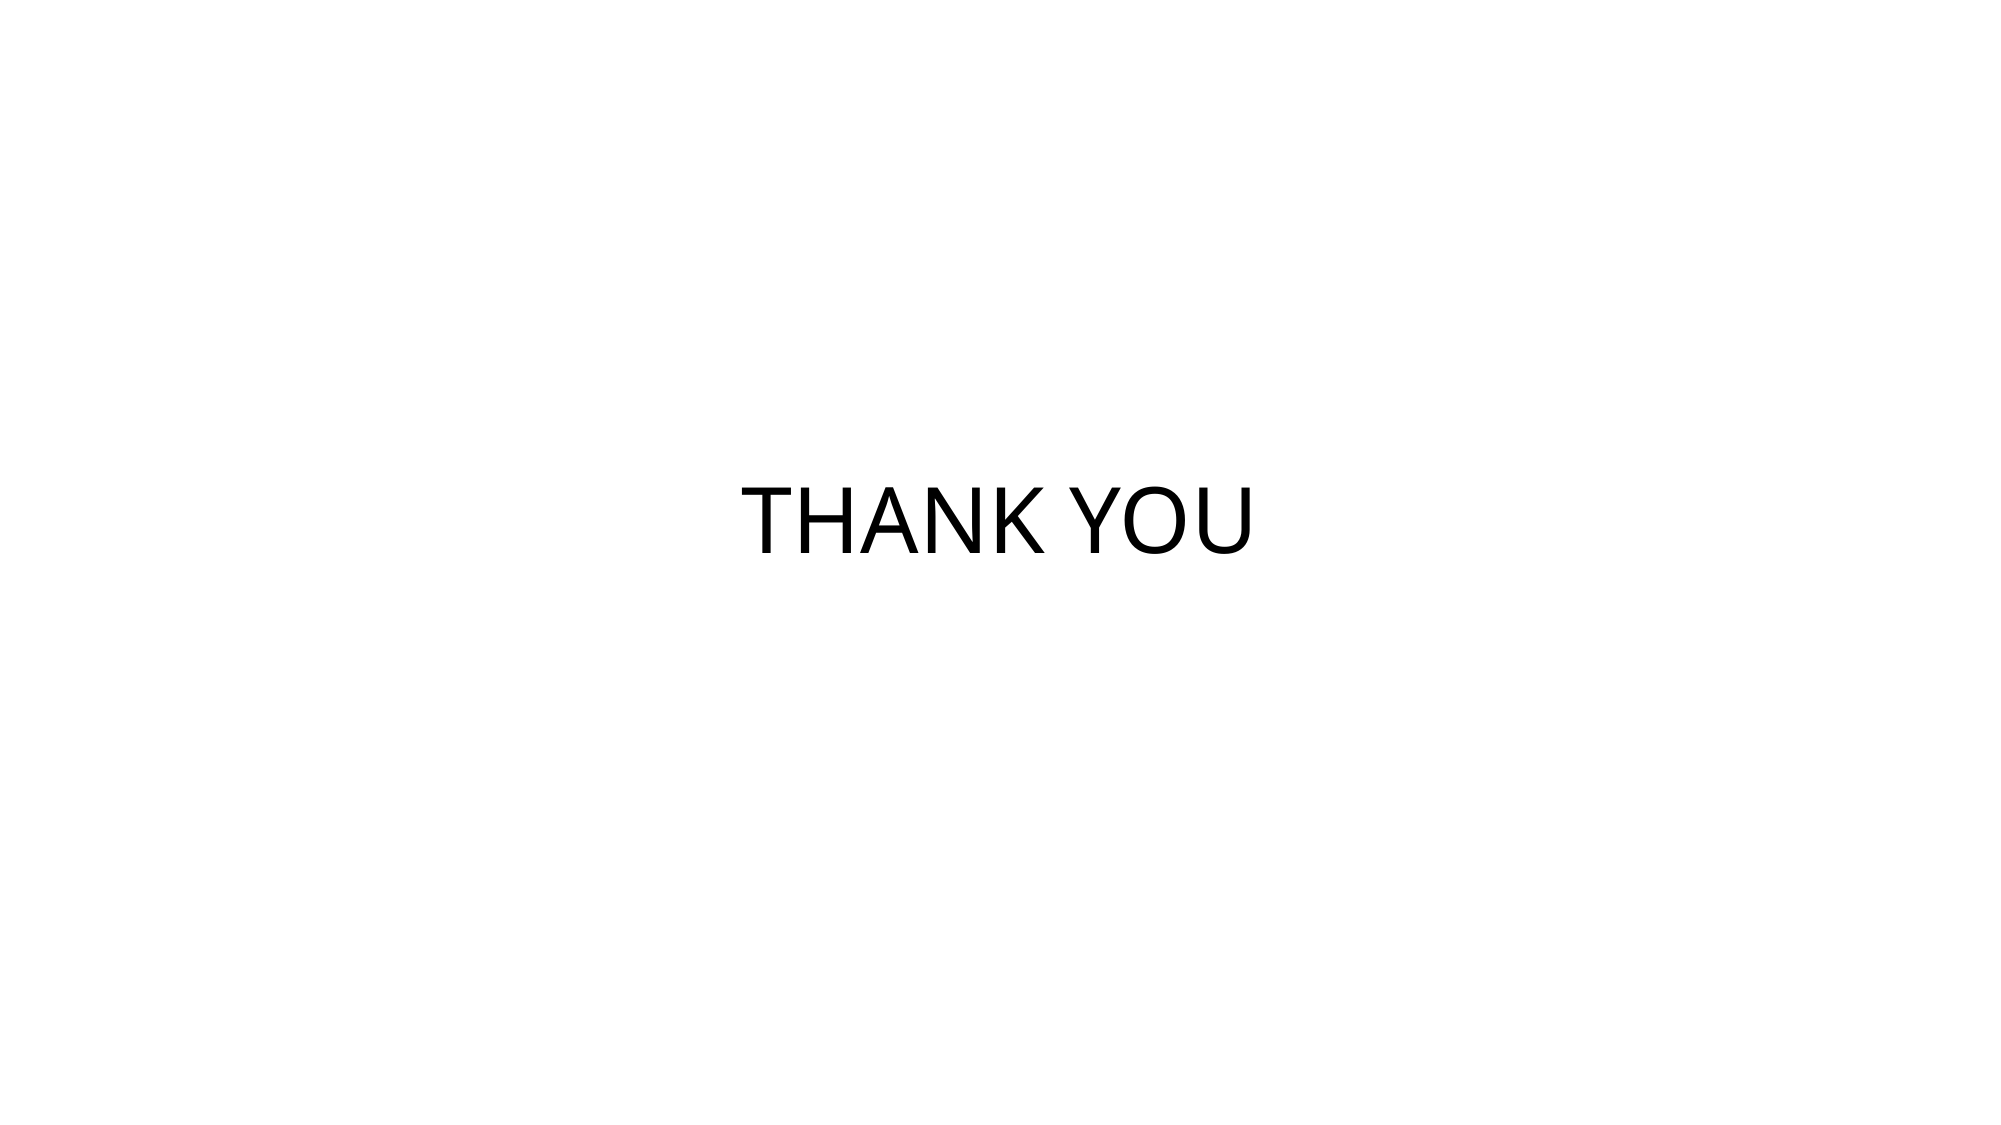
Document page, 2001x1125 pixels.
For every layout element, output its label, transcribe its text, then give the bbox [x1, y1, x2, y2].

title THANK YOU [137, 59, 1863, 987]
